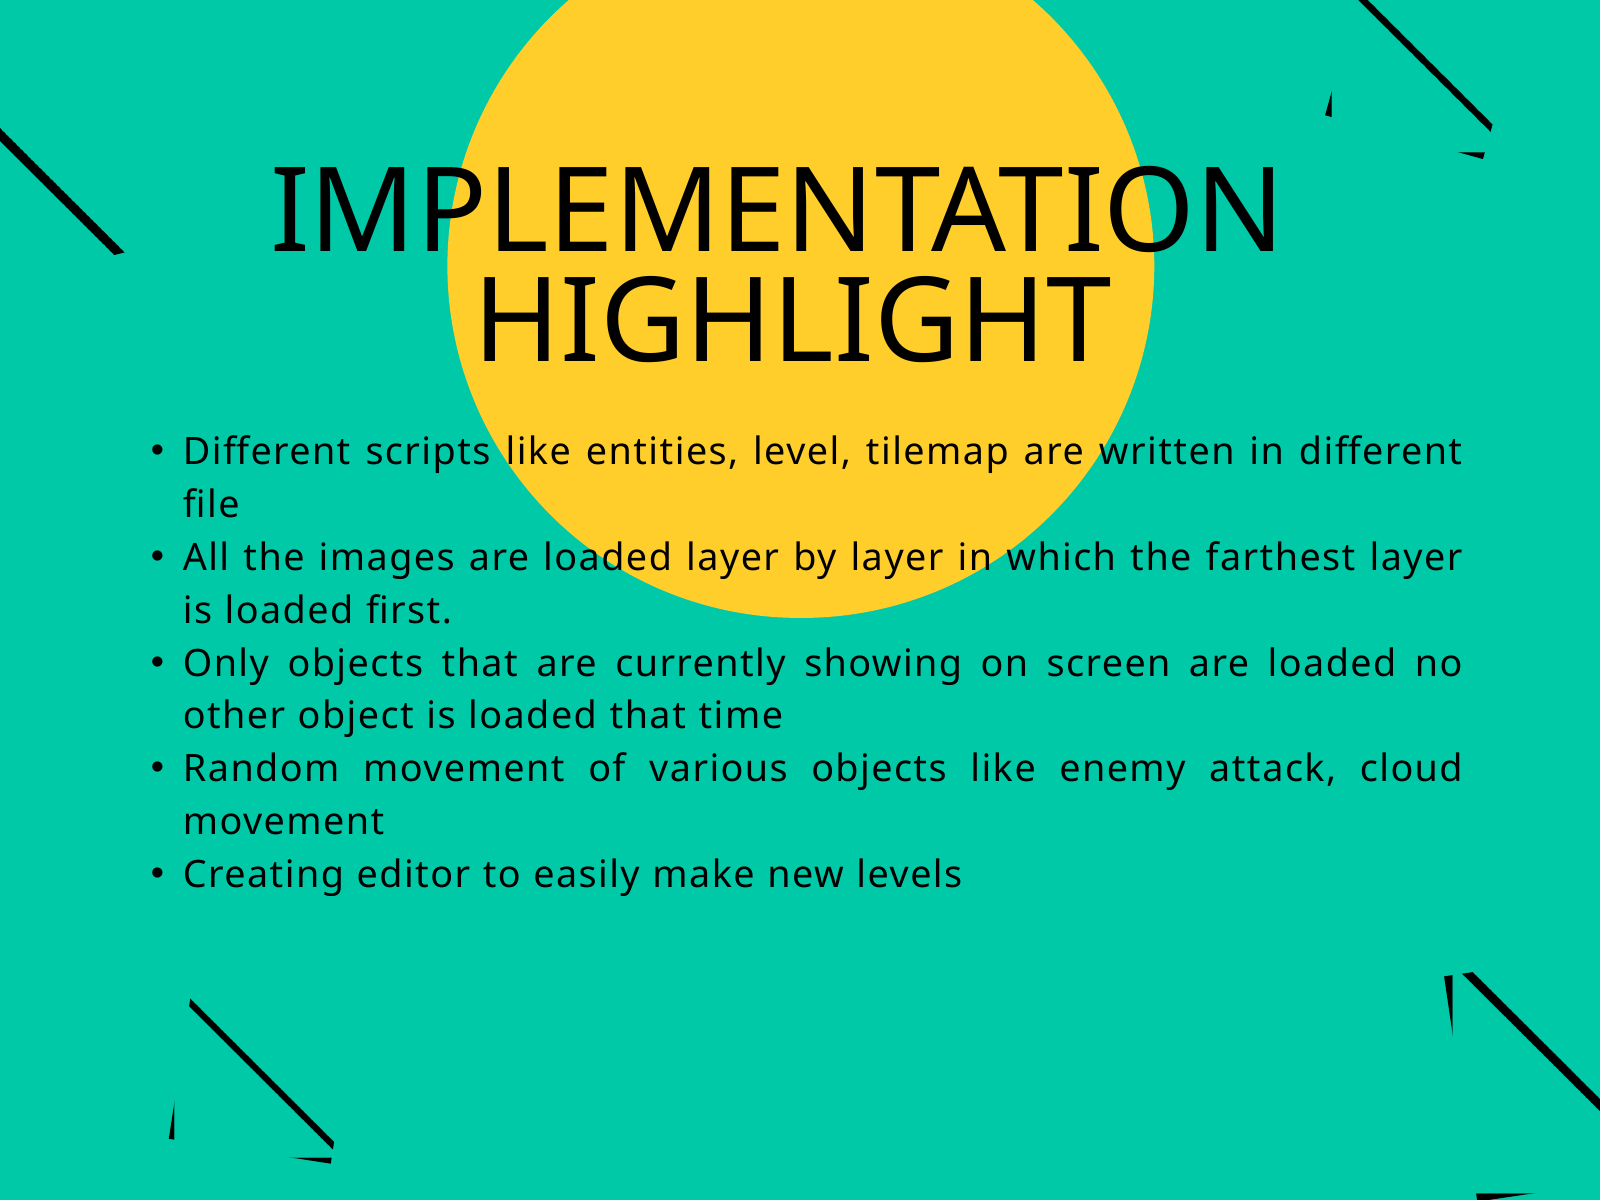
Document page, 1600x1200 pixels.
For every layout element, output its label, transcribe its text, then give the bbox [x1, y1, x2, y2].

text_box IMPLEMENTATION HIGHLIGHT [1159, 164, 1466, 386]
text_box Different scripts like entities, level, tilemap are written in different file All the images are loaded layer by layer in which the farthest layer is loaded first. Only objects that are currently showing on screen are loaded no other object is loaded that time Random movement of various objects like enemy attack, cloud movement Creating editor to easily make new levels [118, 419, 1466, 948]
text_box [1444, 953, 1600, 1200]
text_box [448, 0, 1153, 619]
text_box [0, 22, 168, 283]
text_box [168, 976, 356, 1164]
text_box [1325, 0, 1527, 160]
text_box IMPLEMENTATION HIGHLIGHT [120, 164, 443, 386]
